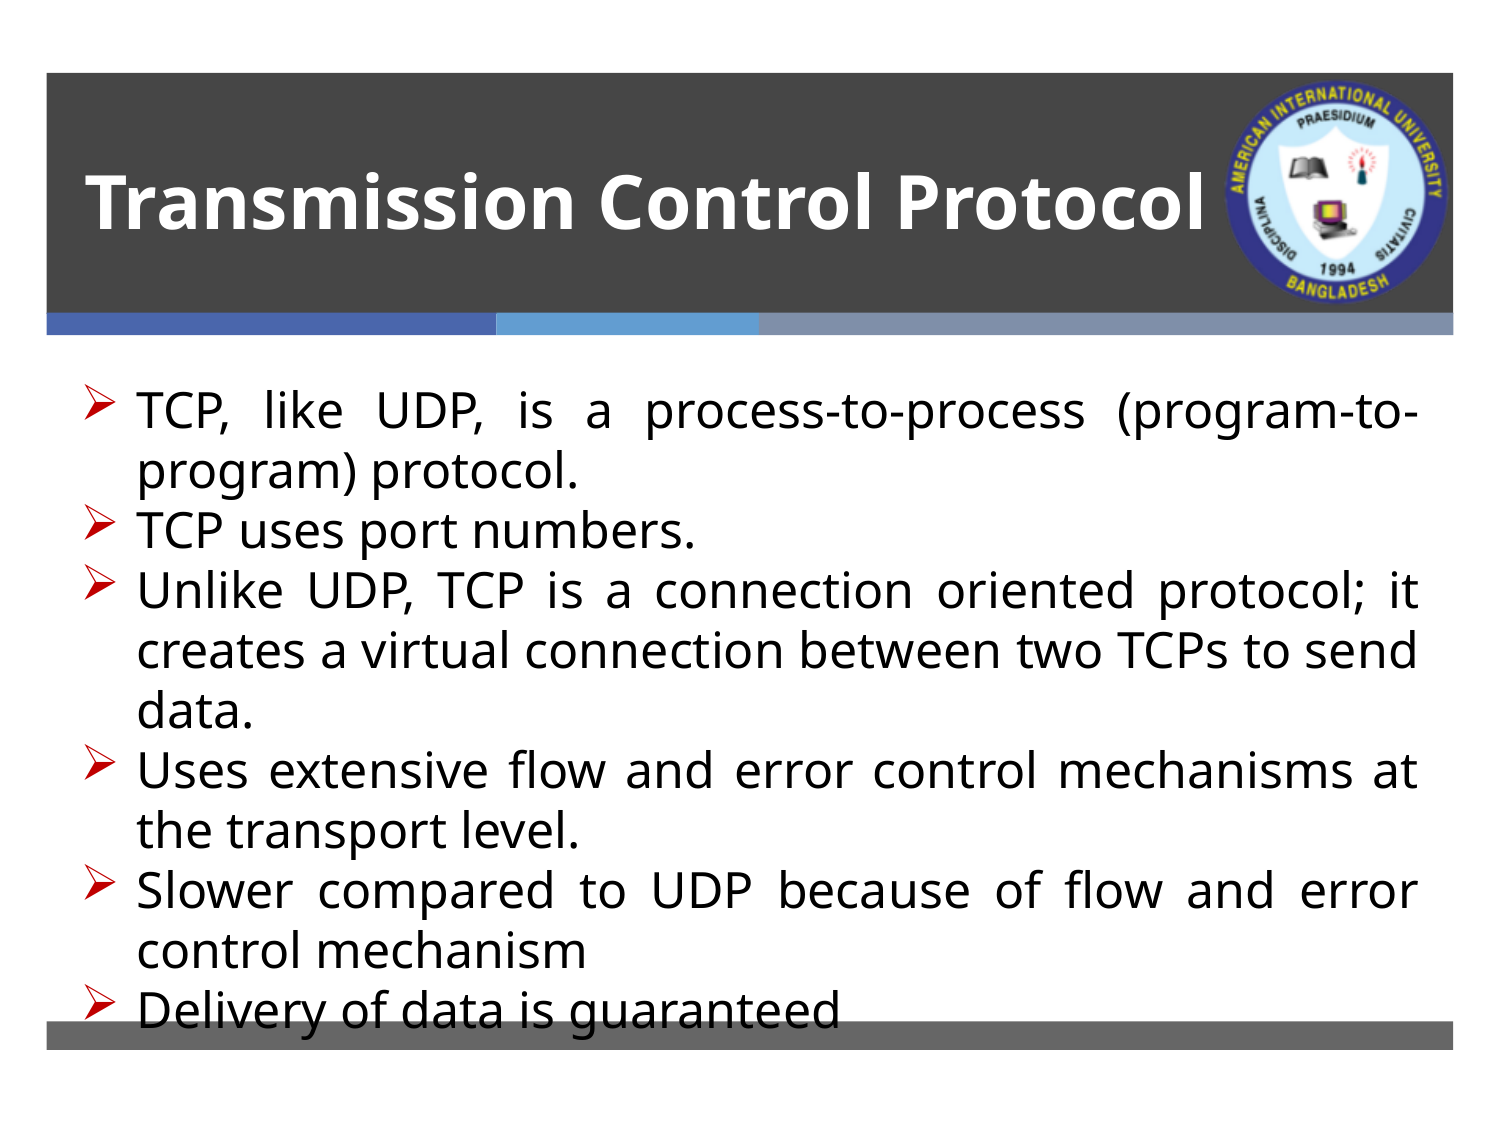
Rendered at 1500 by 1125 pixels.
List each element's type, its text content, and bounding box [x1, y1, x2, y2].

text_box TCP, like UDP, is a process-to-process (program-to-program) protocol. TCP uses port numbers. Unlike UDP, TCP is a connection­ oriented protocol; it creates a virtual connection between two TCPs to send data. Uses extensive flow and error control mechanisms at the transport level. Slower compared to UDP because of flow and error control mechanism Delivery of data is guaranteed [65, 371, 1435, 1107]
title Transmission Control Protocol [69, 73, 1351, 253]
picture [1351, 75, 1454, 310]
subtitle [78, 251, 1351, 331]
